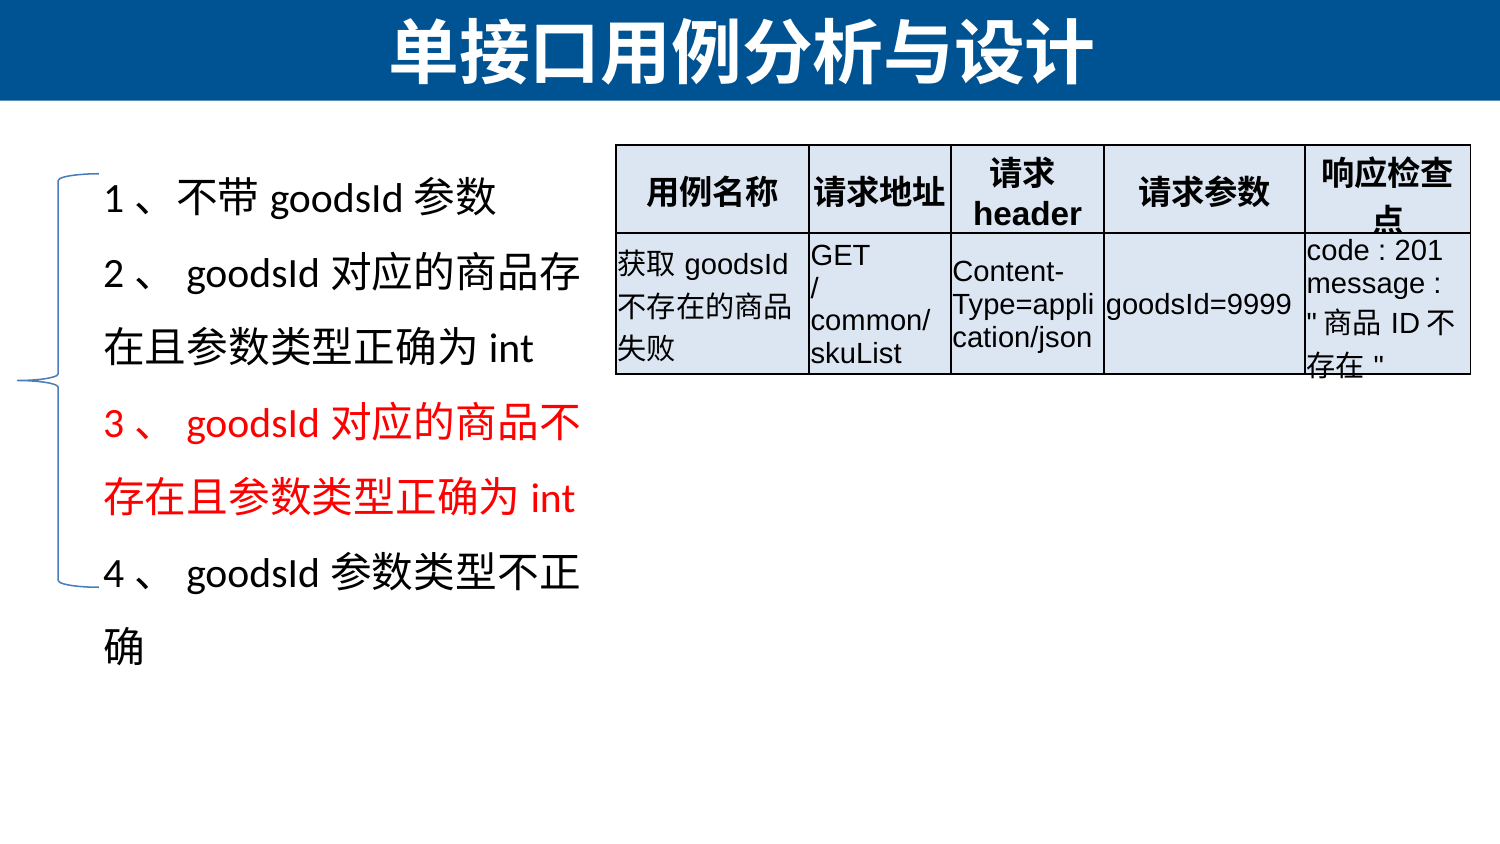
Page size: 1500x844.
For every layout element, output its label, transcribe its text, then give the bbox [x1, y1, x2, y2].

text_box 1、不带goodsId参数 2、goodsId对应的商品存在且参数类型正确为int 3、goodsId对应的商品不存在且参数类型正确为int 4、goodsId参数类型不正确 [88, 138, 611, 679]
text_box [16, 173, 88, 588]
table_cell GET /common/skuList [810, 234, 950, 373]
table_cell goodsId=9999 [1105, 234, 1304, 373]
table_header 请求header [952, 146, 1103, 232]
table_header 用例名称 [617, 146, 808, 232]
table_header 请求地址 [810, 146, 950, 232]
table_cell 获取goodsId不存在的商品失败 [617, 234, 808, 373]
title 单接口用例分析与设计 [2, 0, 1483, 101]
table_header 响应检查点 [1306, 146, 1470, 232]
table_cell code : 201 message : "商品ID不存在" [1306, 234, 1470, 373]
table_header 请求参数 [1105, 146, 1304, 232]
table_cell Content-Type=application/json [952, 234, 1103, 373]
